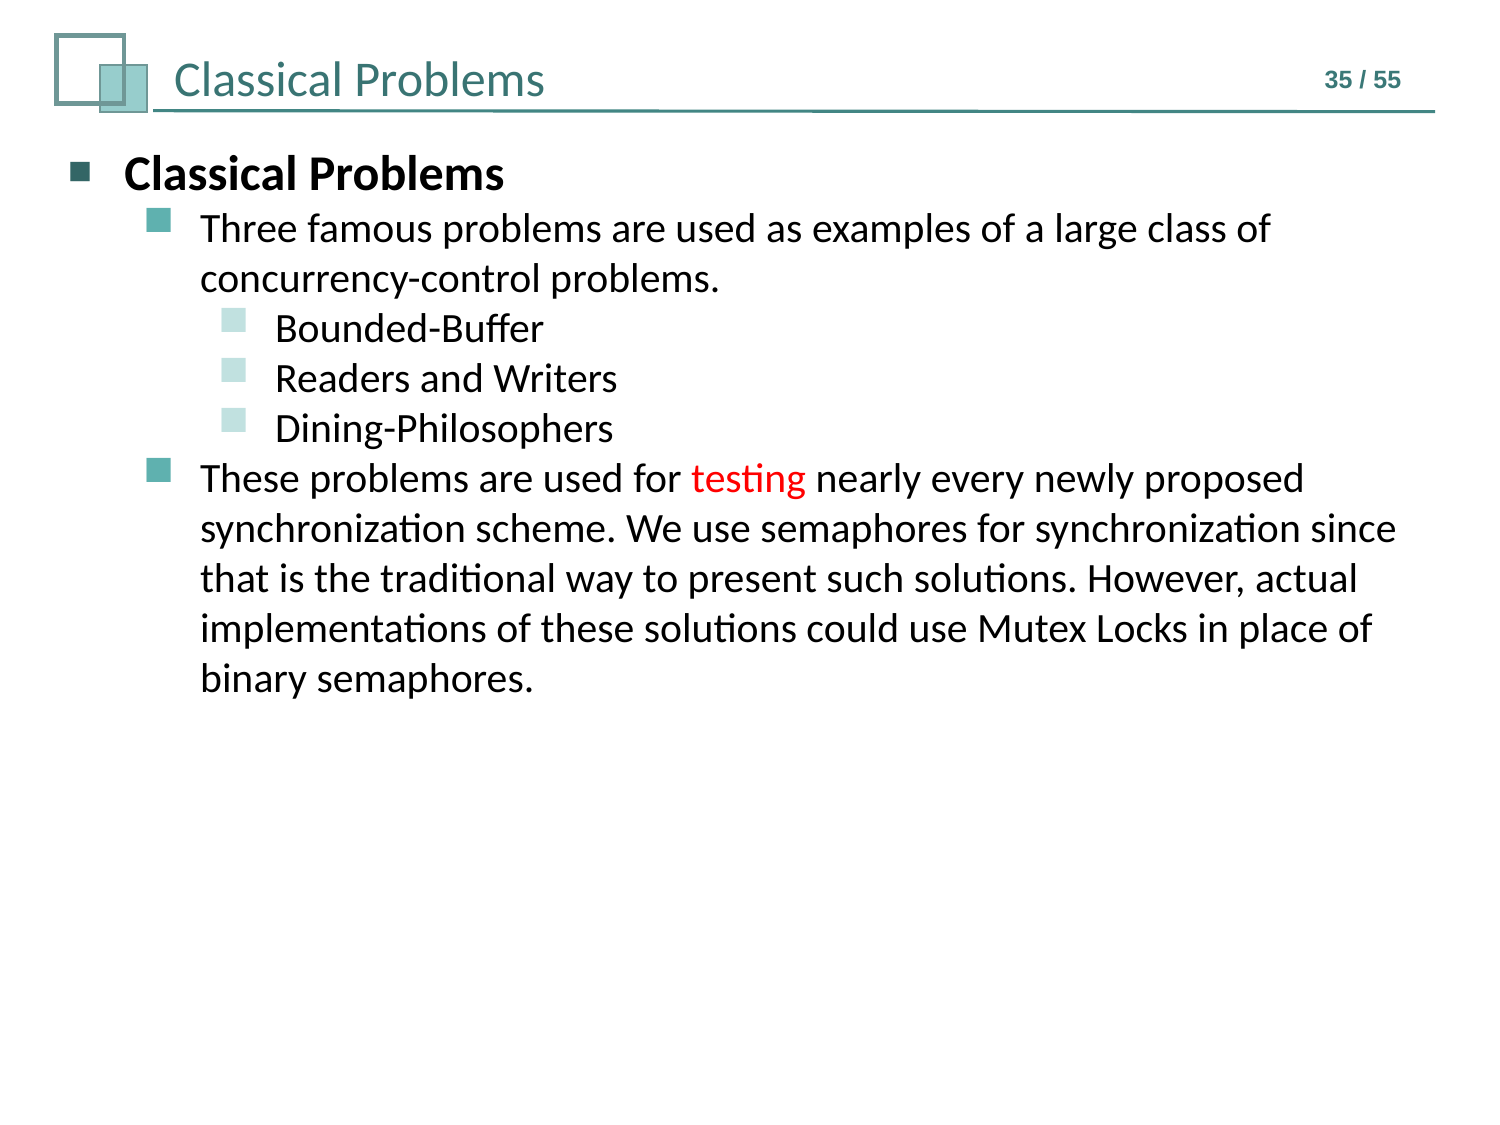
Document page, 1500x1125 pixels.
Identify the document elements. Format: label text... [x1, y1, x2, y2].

list Classical Problems Three famous problems are used as examples of a large class of concurrency-control problems. Bounded-Buffer Readers and Writers Dining-Philosophers These problems are used for testing nearly every newly proposed synchronization scheme. We use semaphores for synchronization since that is the traditional way to present such solutions. However, actual implementations of these solutions could use Mutex Locks in place of binary semaphores. [53, 118, 1436, 714]
